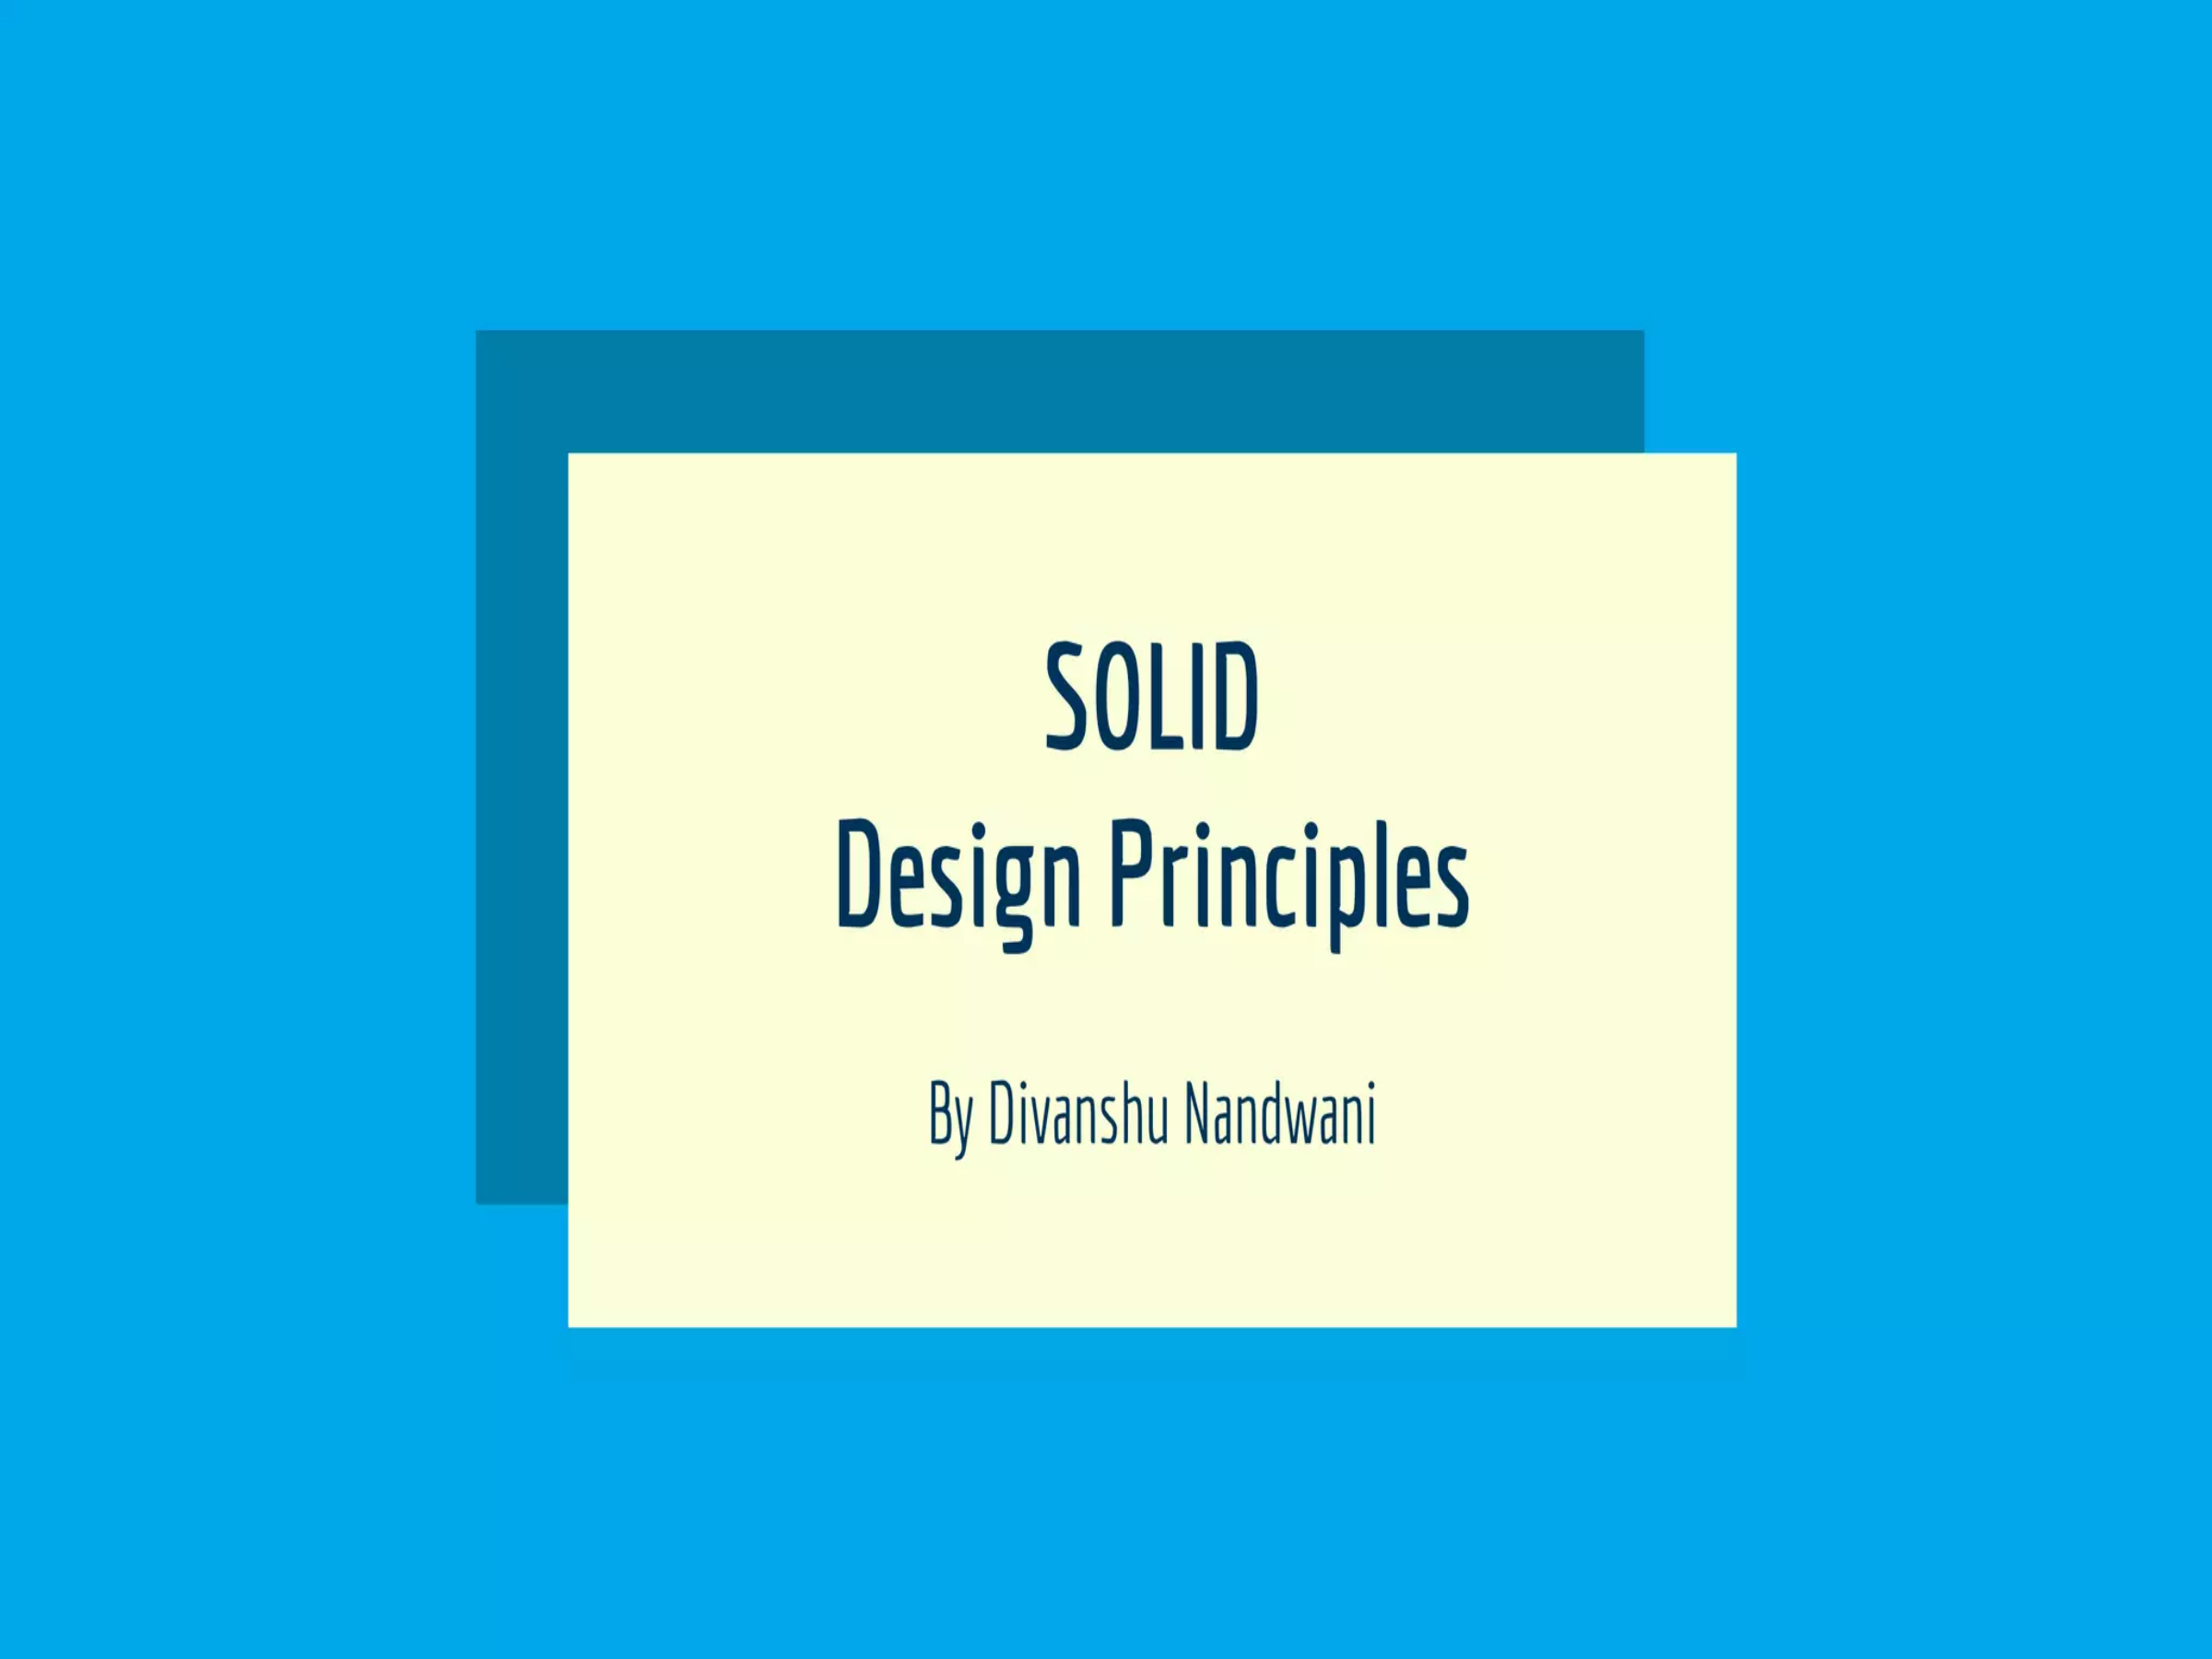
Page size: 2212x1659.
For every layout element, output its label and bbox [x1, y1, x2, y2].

picture [568, 452, 1737, 1328]
